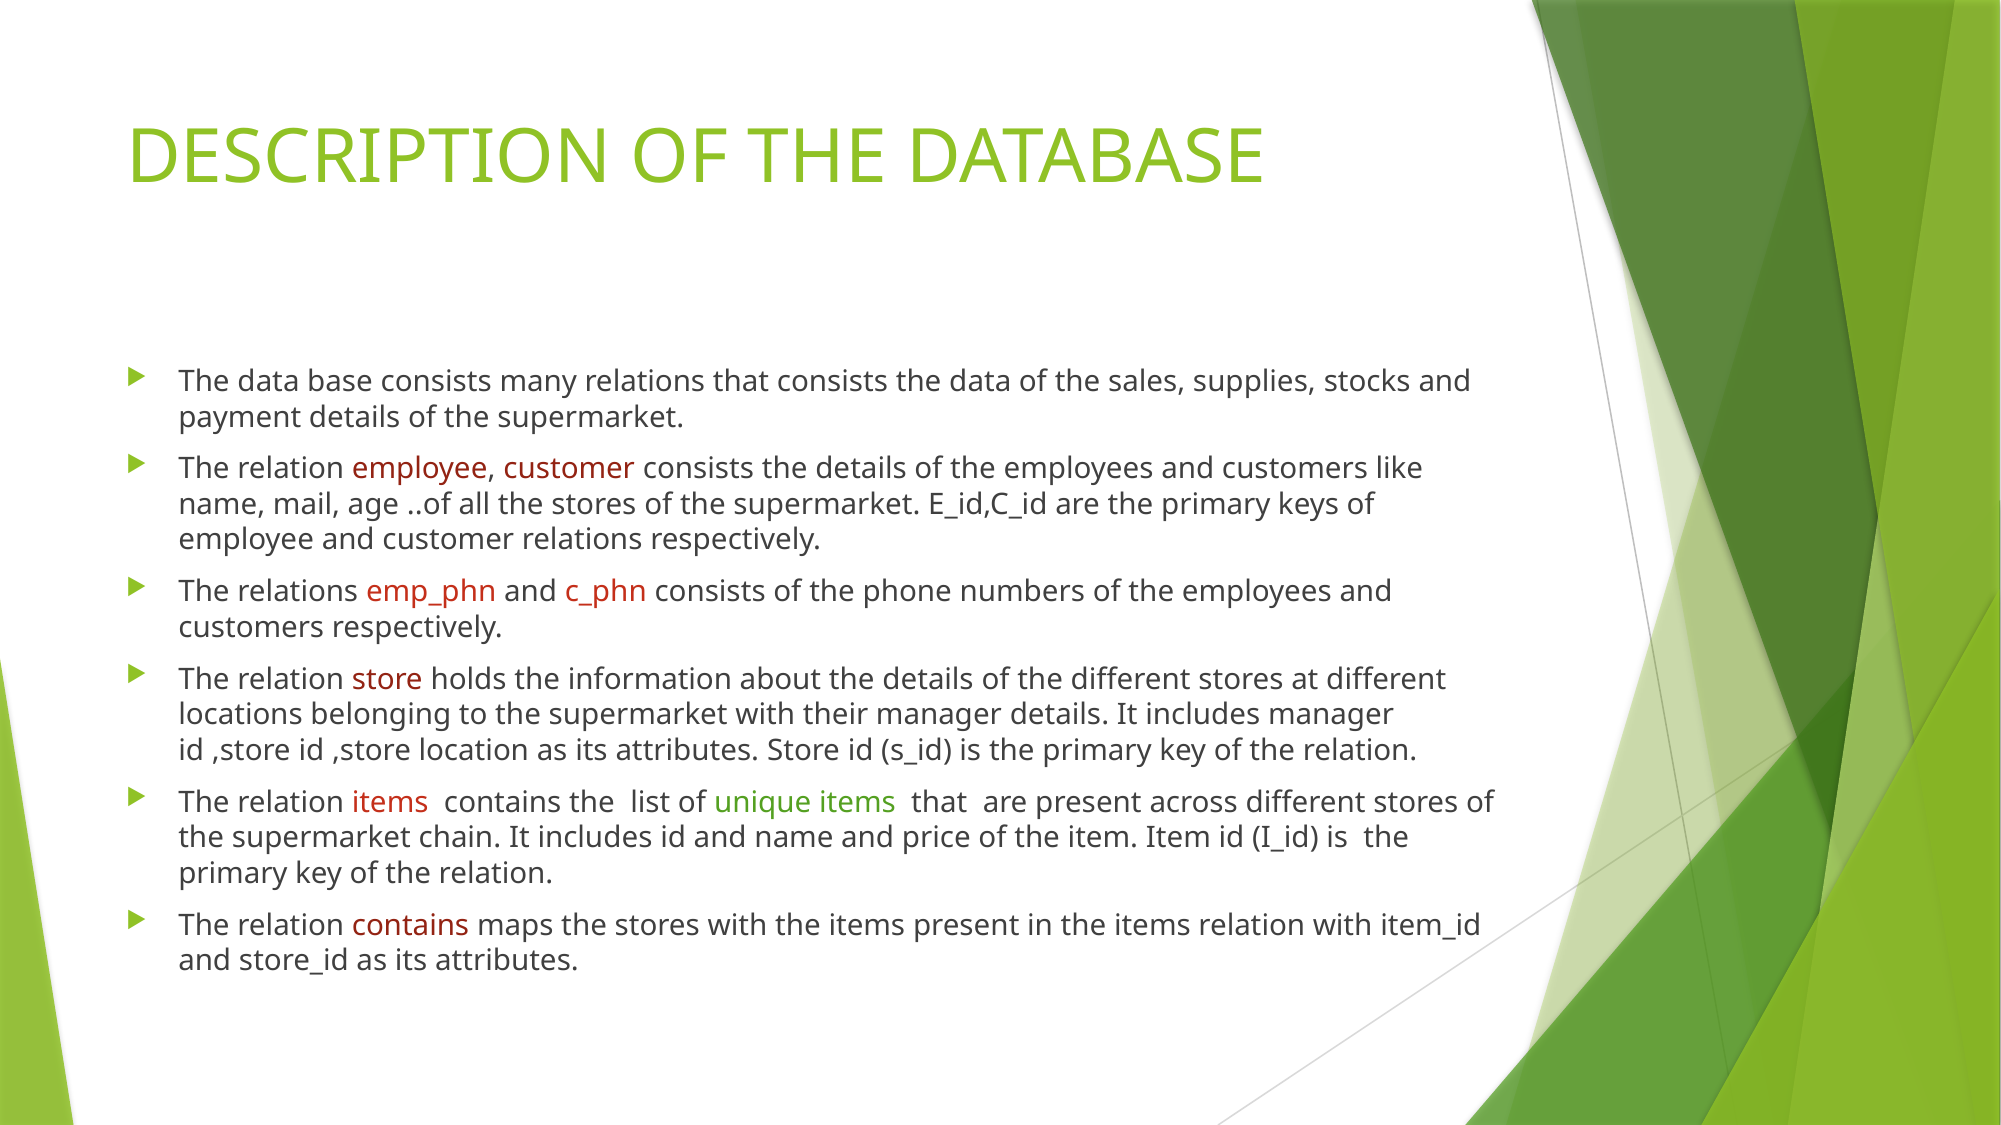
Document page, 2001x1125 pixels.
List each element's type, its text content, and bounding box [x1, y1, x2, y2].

list The data base consists many relations that consists the data of the sales, supplies, stocks and payment details of the supermarket. The relation employee, customer consists the details of the employees and customers like name, mail, age ..of all the stores of the supermarket. E_id,C_id are the primary keys of employee and customer relations respectively. The relations emp_phn and c_phn consists of the phone numbers of the employees and customers respectively. The relation store holds the information about the details of the different stores at different locations belonging to the supermarket with their manager details. It includes manager id ,store id ,store location as its attributes. Store id (s_id) is the primary key of the relation. The relation items contains the list of unique items that are present across different stores of the supermarket chain. It includes id and name and price of the item. Item id (I_id) is the primary key of the relation. The relation contains maps the stores with the items present in the items relation with item_id and store_id as its attributes. [111, 354, 1522, 992]
title DESCRIPTION OF THE DATABASE [111, 99, 1522, 317]
